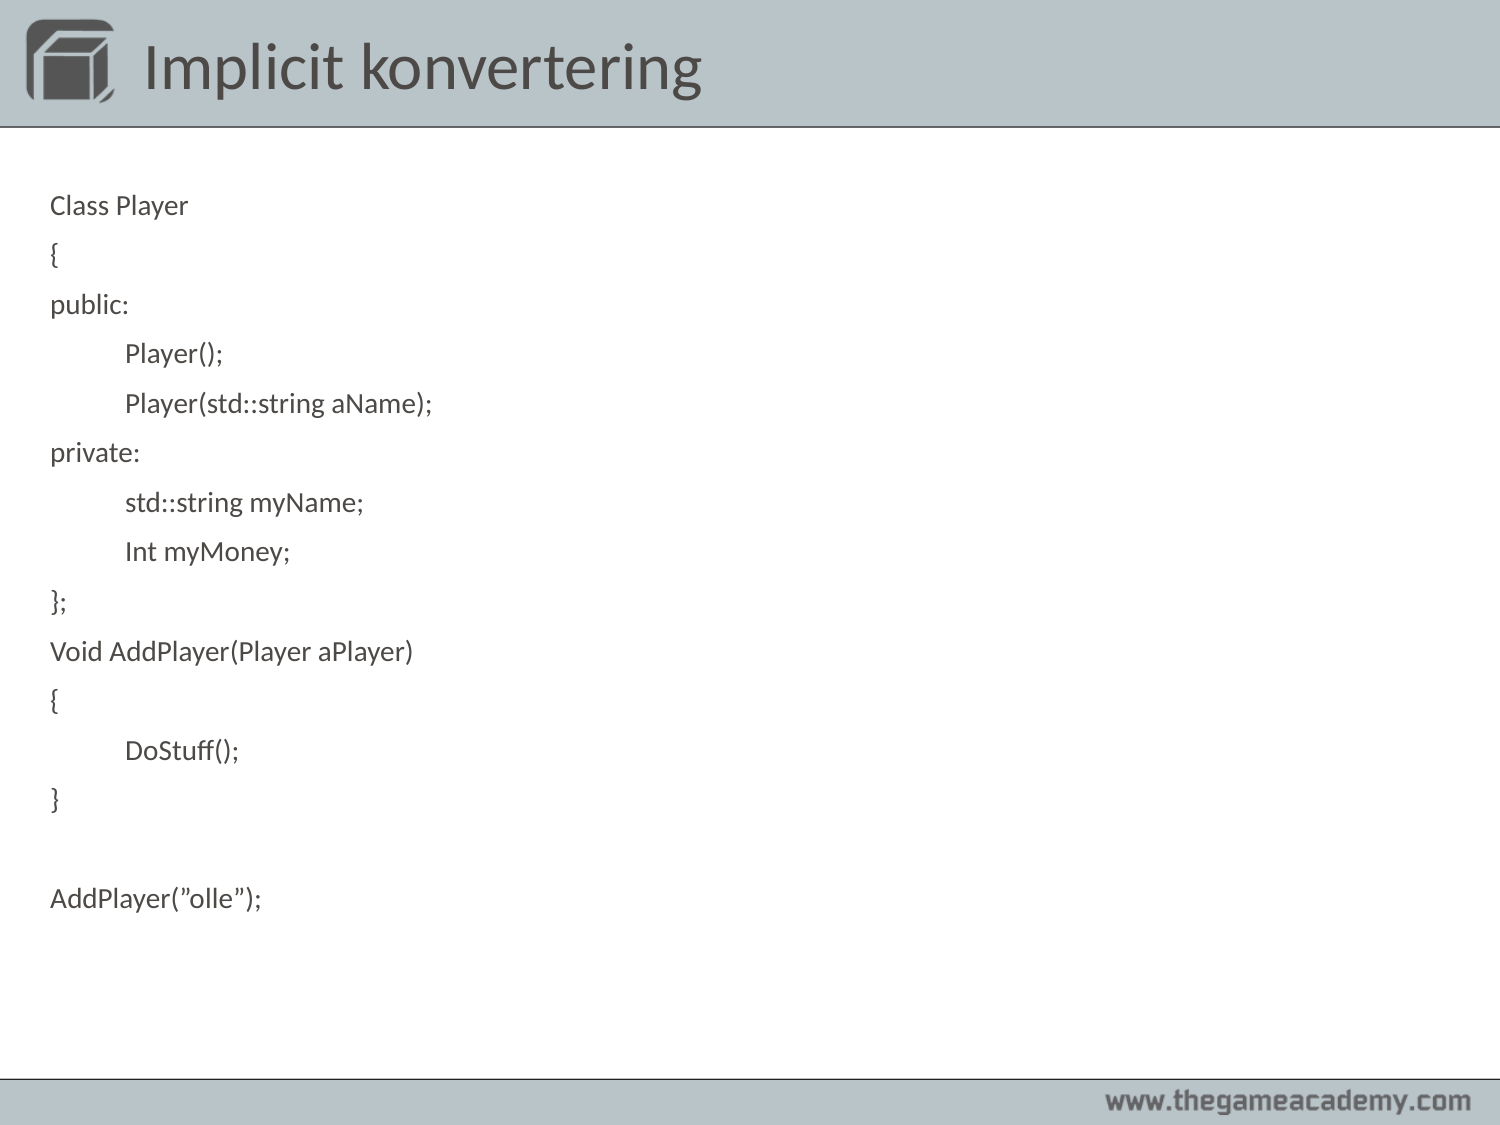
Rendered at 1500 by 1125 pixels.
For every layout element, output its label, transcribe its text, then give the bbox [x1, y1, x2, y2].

list Class Player { public: Player(); Player(std::string aName); private: std::string myName; Int myMoney; }; Void AddPlayer(Player aPlayer) { DoStuff(); } AddPlayer(”olle”); [35, 128, 1465, 1071]
picture [0, 0, 1500, 1125]
title Implicit konvertering [128, 0, 1500, 126]
